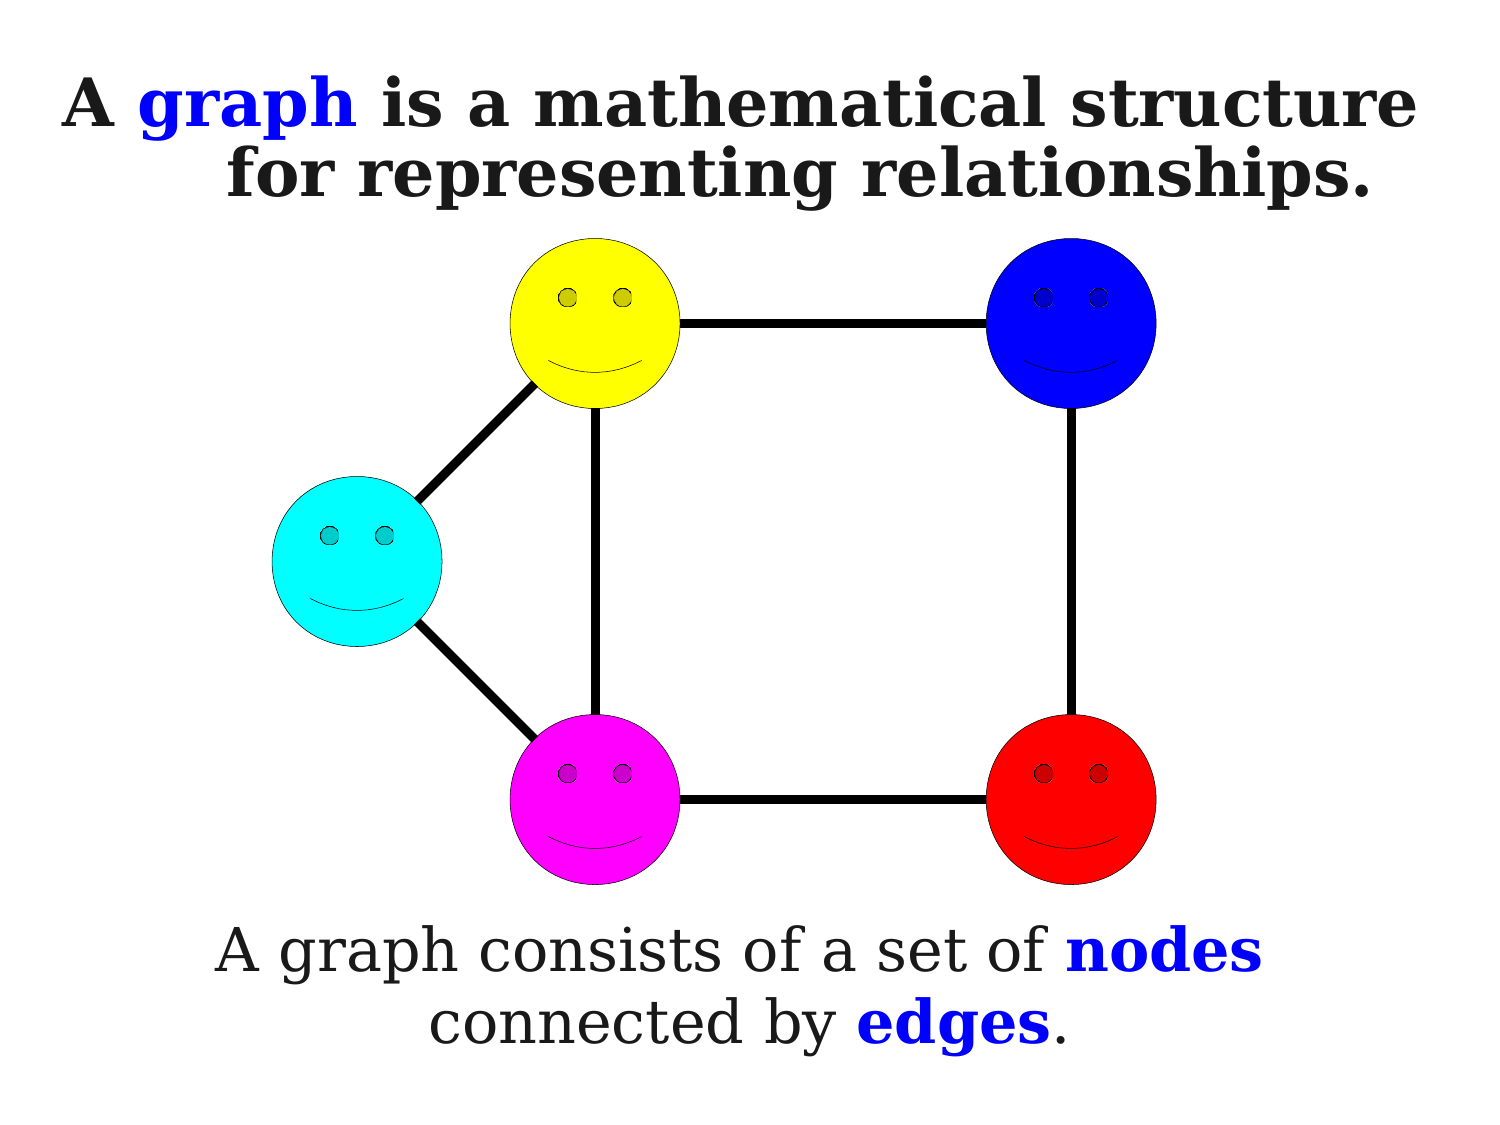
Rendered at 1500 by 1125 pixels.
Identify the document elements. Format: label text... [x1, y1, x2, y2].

text_box [558, 764, 577, 783]
text_box [510, 714, 681, 885]
text_box [548, 836, 642, 849]
text_box [613, 764, 632, 783]
text_box [986, 238, 1157, 409]
text_box [1089, 288, 1108, 307]
text_box [310, 598, 404, 611]
text_box [986, 714, 1157, 885]
text_box [1024, 360, 1118, 373]
text_box [1034, 288, 1053, 307]
text_box [320, 526, 339, 545]
text_box [1034, 764, 1053, 783]
title A graph is a mathematical structure for representing relationships. [20, 63, 1484, 257]
text_box [375, 526, 394, 545]
text_box [1024, 836, 1118, 849]
text_box [272, 476, 443, 647]
text_box [1089, 764, 1108, 783]
text_box A graph consists of a set of nodes connected by edges. [212, 913, 1268, 1056]
text_box [548, 360, 642, 373]
text_box [510, 238, 681, 409]
text_box [558, 288, 577, 307]
text_box [613, 288, 632, 307]
